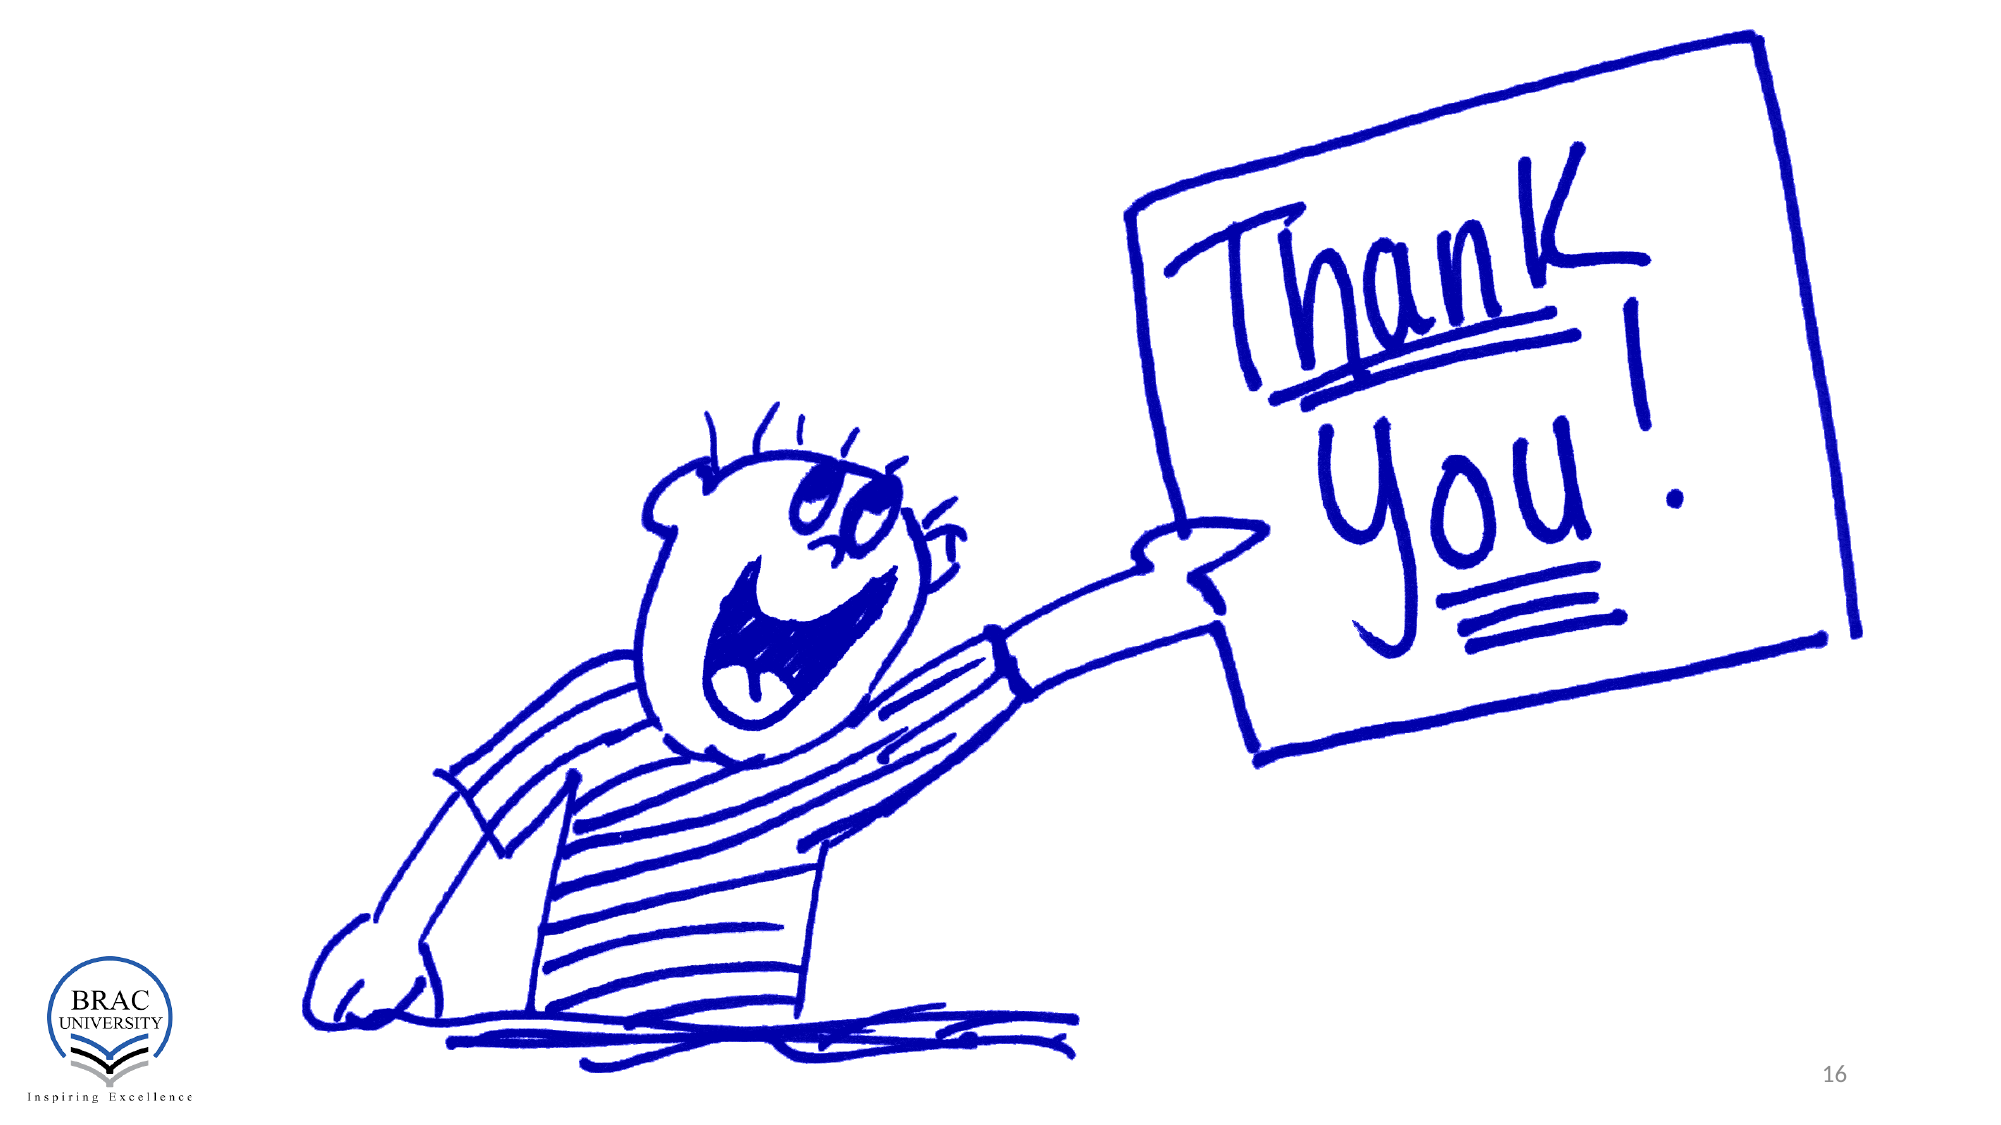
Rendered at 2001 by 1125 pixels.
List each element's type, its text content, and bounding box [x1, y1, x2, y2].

picture [27, 956, 192, 1103]
slide_number 16 [1412, 1073, 1863, 1103]
picture [302, 29, 1863, 1073]
